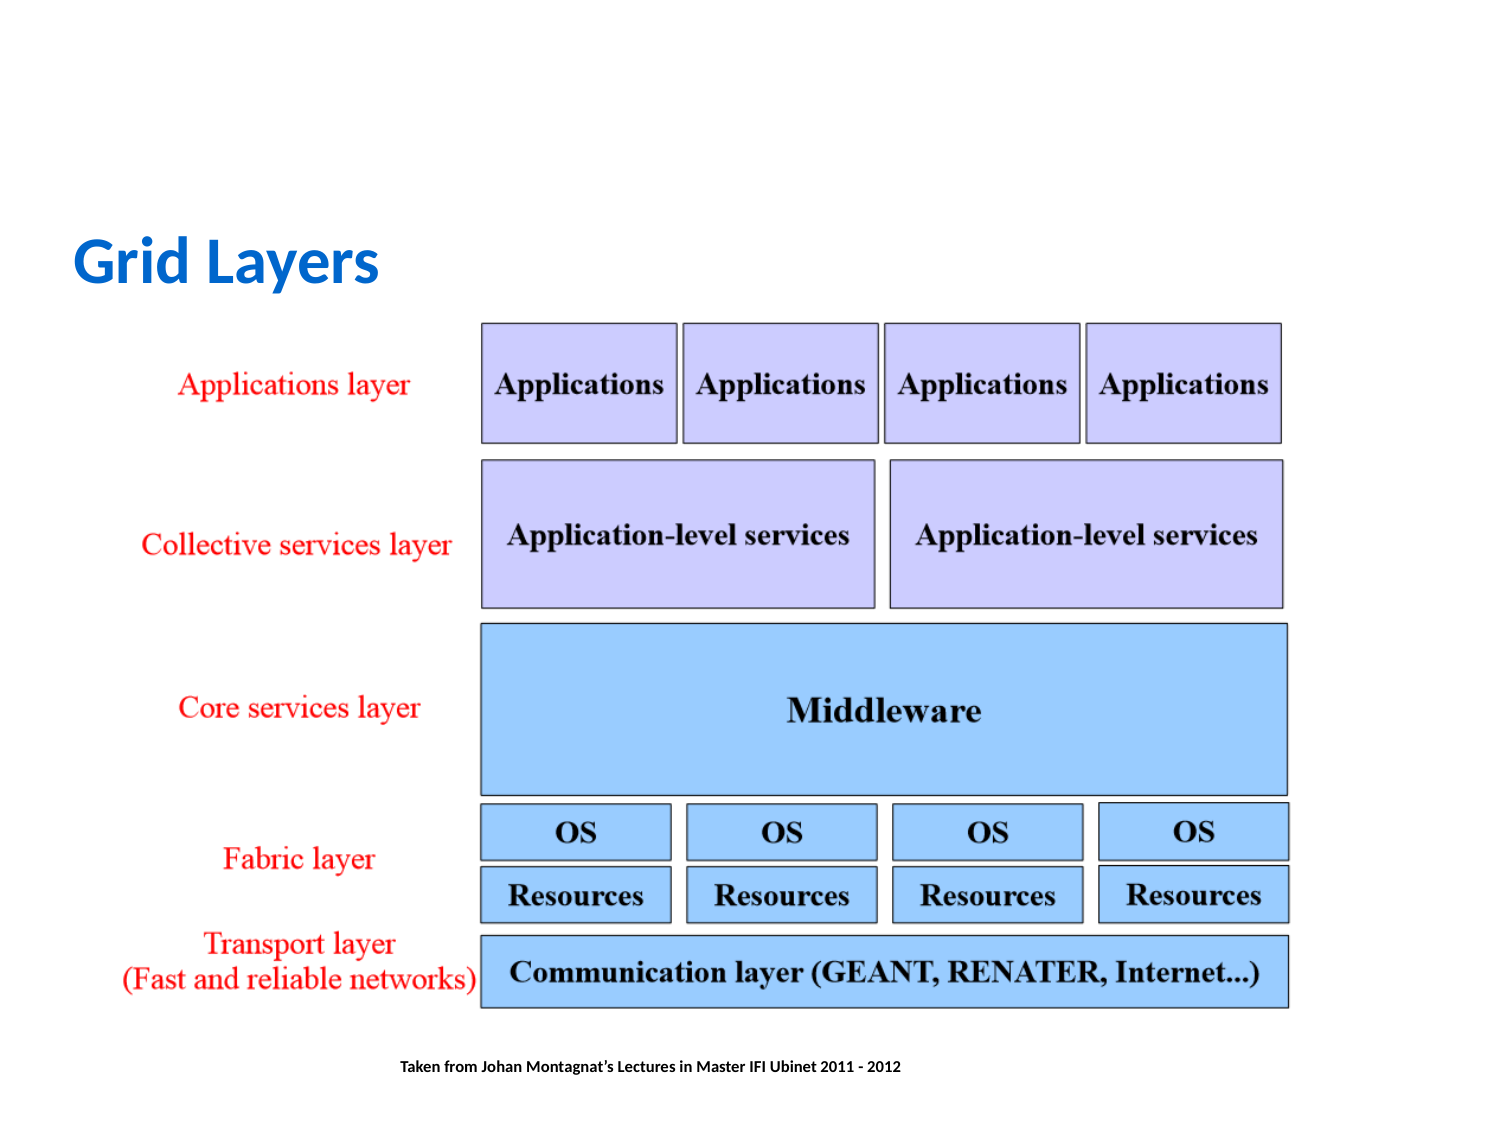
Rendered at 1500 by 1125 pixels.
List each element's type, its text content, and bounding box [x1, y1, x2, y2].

text_box Grid Layers [58, 209, 1301, 305]
picture [121, 305, 1301, 1030]
text_box Taken from Johan Montagnat’s Lectures in Master IFI Ubinet 2011 - 2012 [385, 1048, 1047, 1084]
